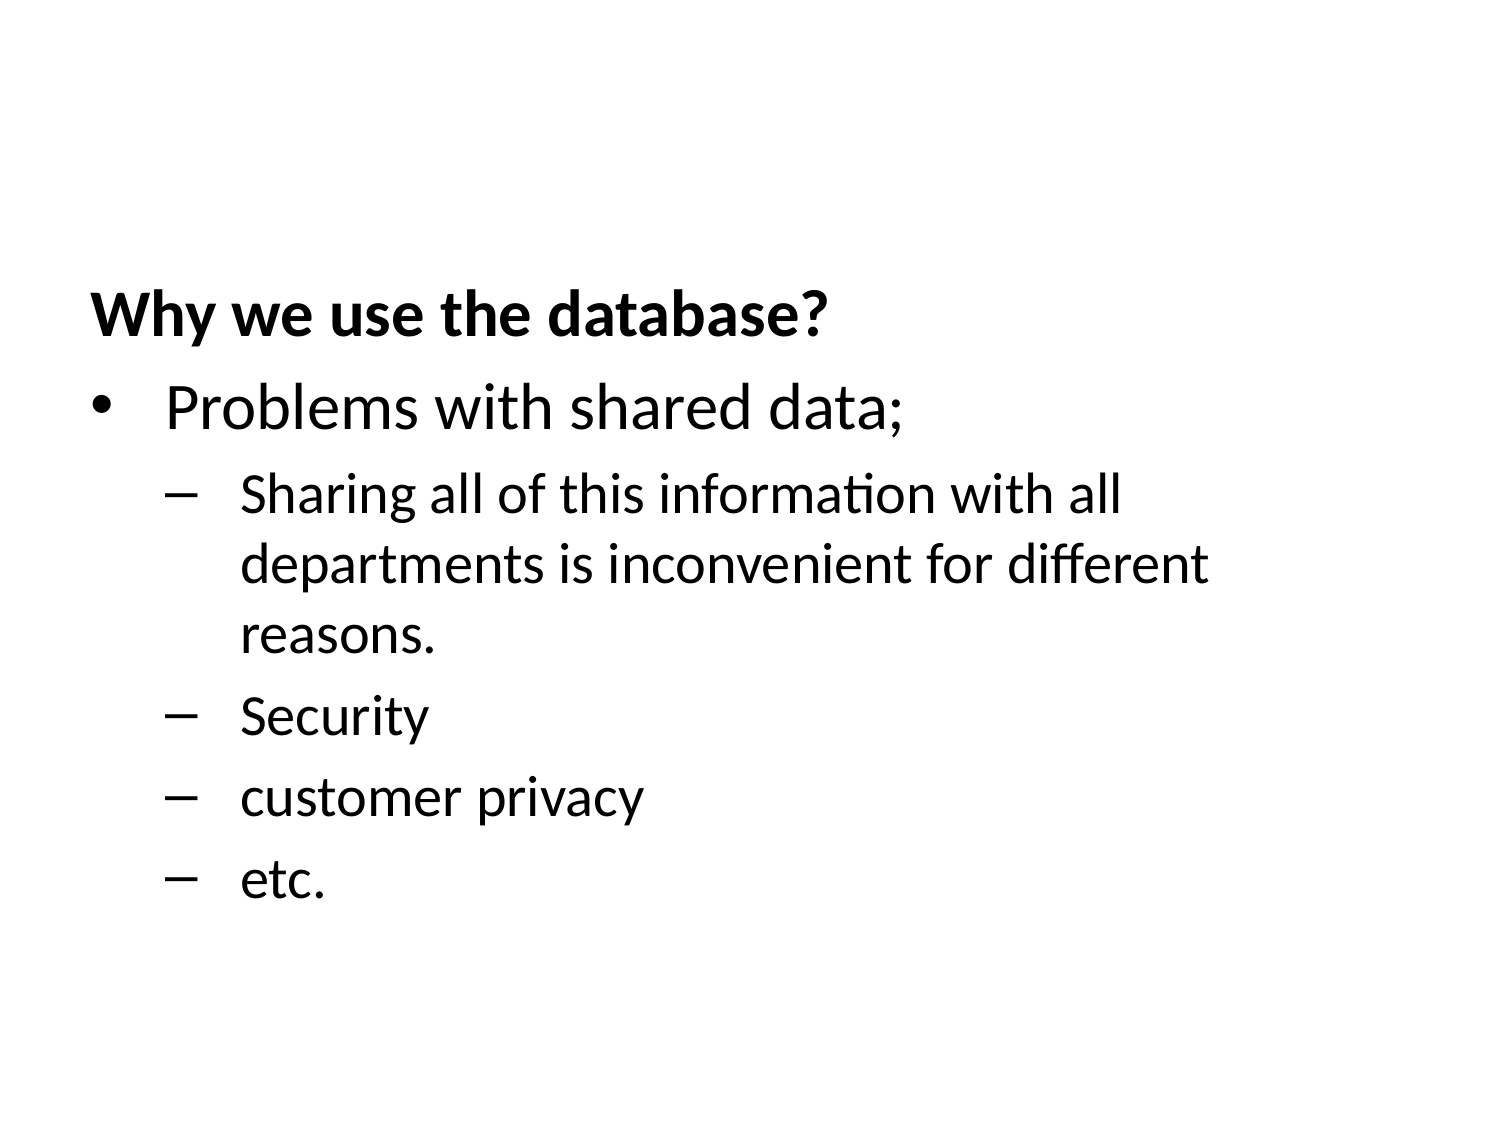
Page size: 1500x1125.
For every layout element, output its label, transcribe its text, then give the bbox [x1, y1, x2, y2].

list Why we use the database? Problems with shared data; Sharing all of this information with all departments is inconvenient for different reasons. Security customer privacy etc. [75, 262, 1425, 1005]
